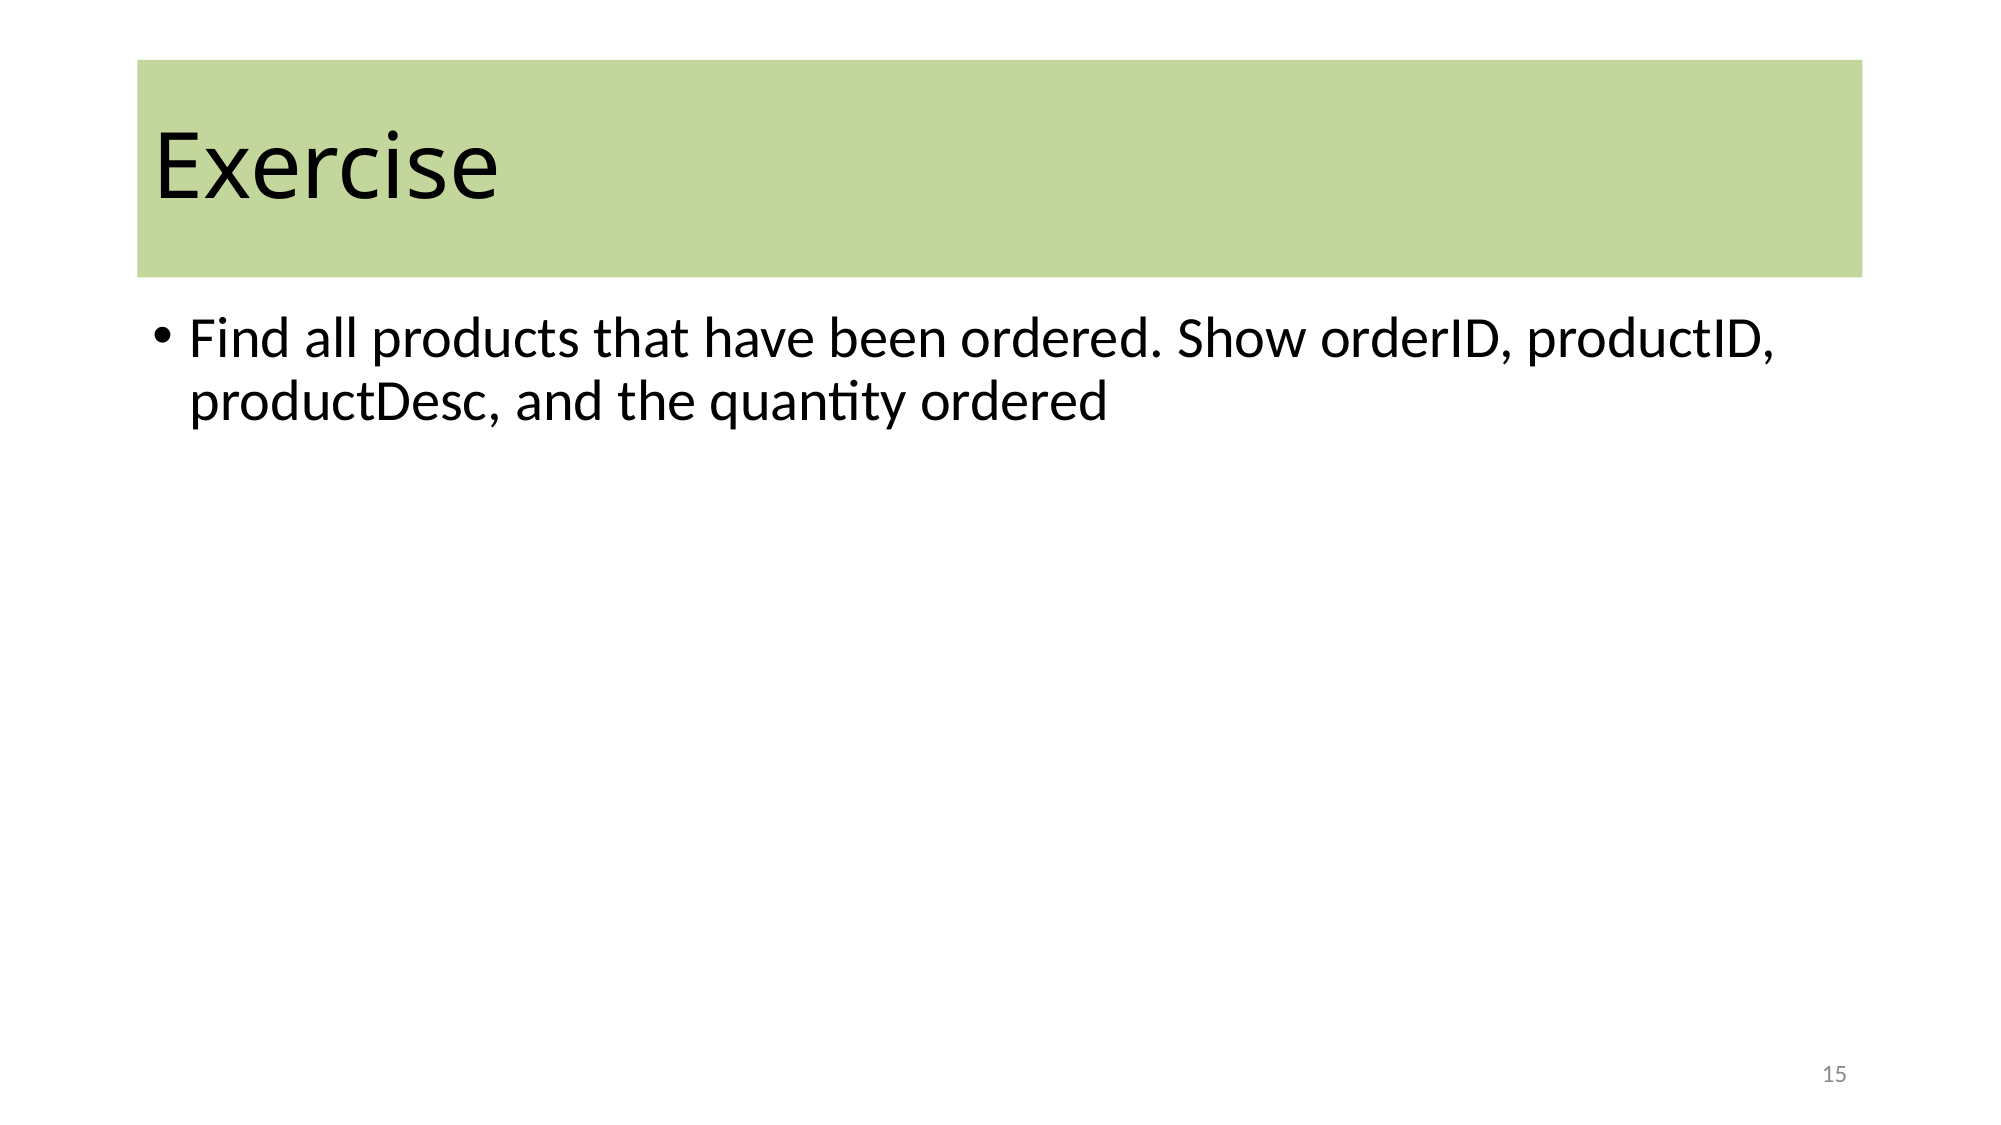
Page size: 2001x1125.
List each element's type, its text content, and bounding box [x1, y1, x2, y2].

title Exercise [137, 59, 1863, 278]
list Find all products that have been ordered. Show orderID, productID, productDesc, and the quantity ordered [137, 299, 1863, 1014]
slide_number 15 [1412, 1042, 1863, 1103]
